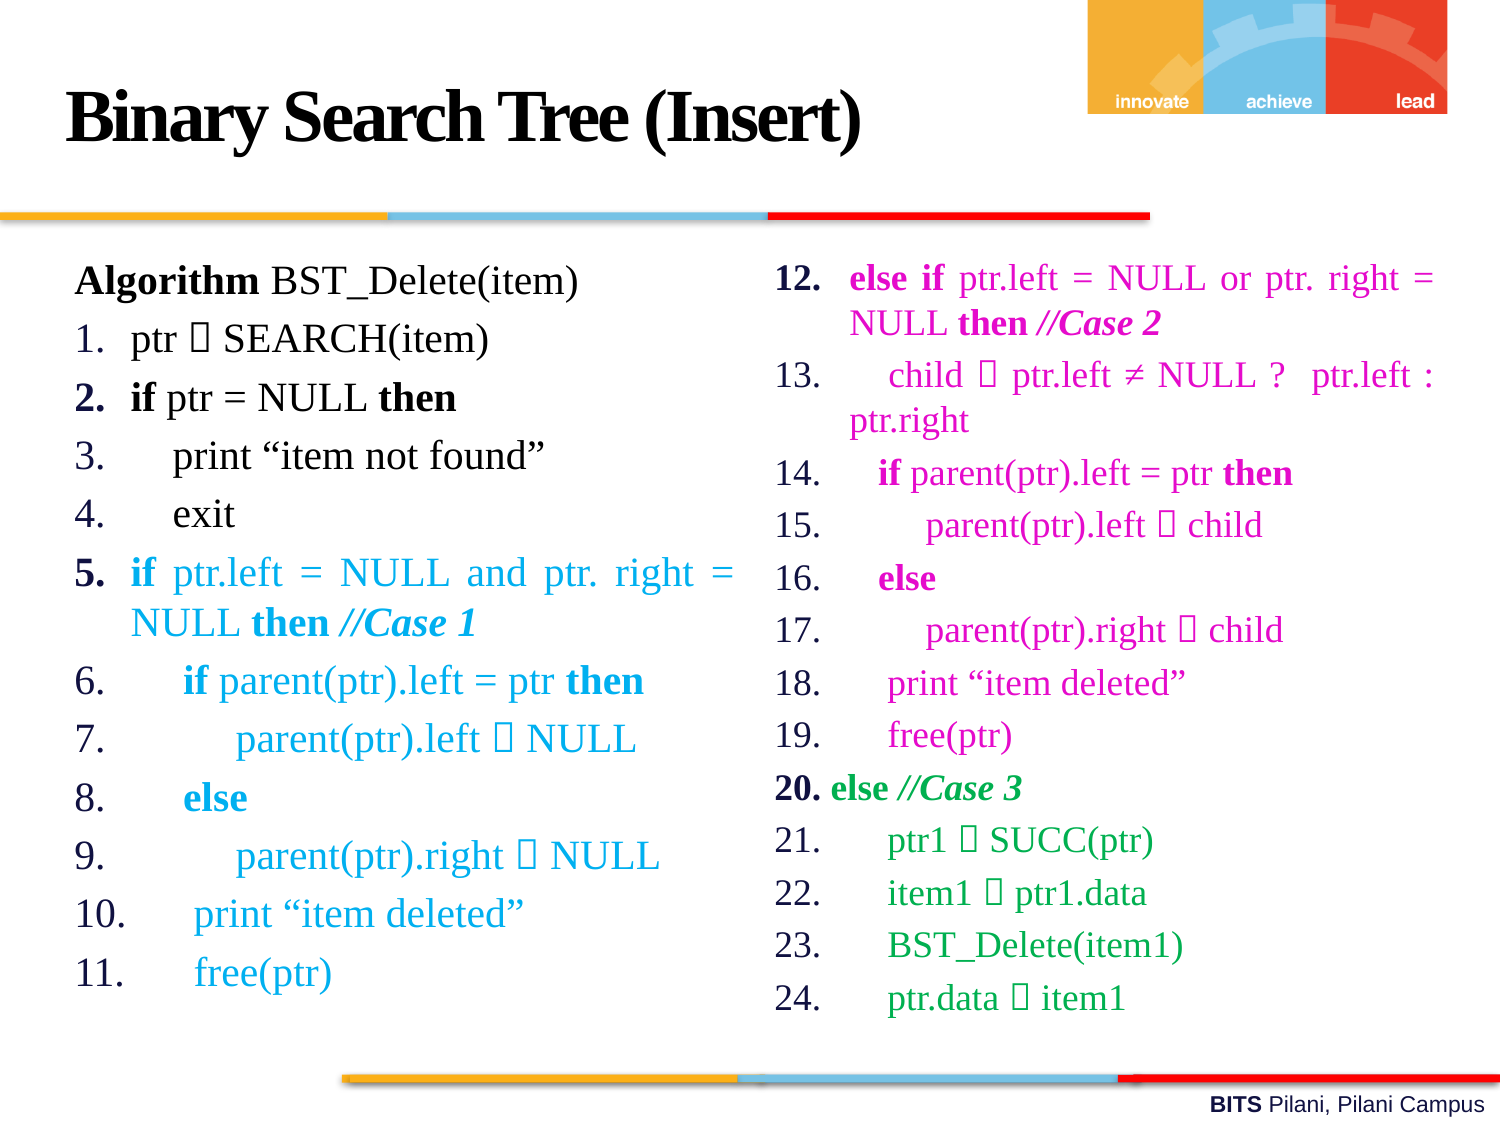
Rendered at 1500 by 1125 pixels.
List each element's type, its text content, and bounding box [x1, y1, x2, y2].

list Algorithm BST_Delete(item) ptr  SEARCH(item) if ptr = NULL then print “item not found” exit if ptr.left = NULL and ptr. right = NULL then //Case 1 if parent(ptr).left = ptr then parent(ptr).left  NULL else parent(ptr).right  NULL print “item deleted” free(ptr) [50, 245, 750, 988]
list Binary Search Tree (Insert) [50, 24, 1088, 213]
text_box else if ptr.left = NULL or ptr. right = NULL then //Case 2 child  ptr.left ≠ NULL ? ptr.left : ptr.right if parent(ptr).left = ptr then parent(ptr).left  child else parent(ptr).right  child print “item deleted” free(ptr) else //Case 3 ptr1  SUCC(ptr) item1  ptr1.data BST_Delete(item1) ptr.data  item1 [750, 245, 1450, 988]
picture [1087, 0, 1448, 114]
